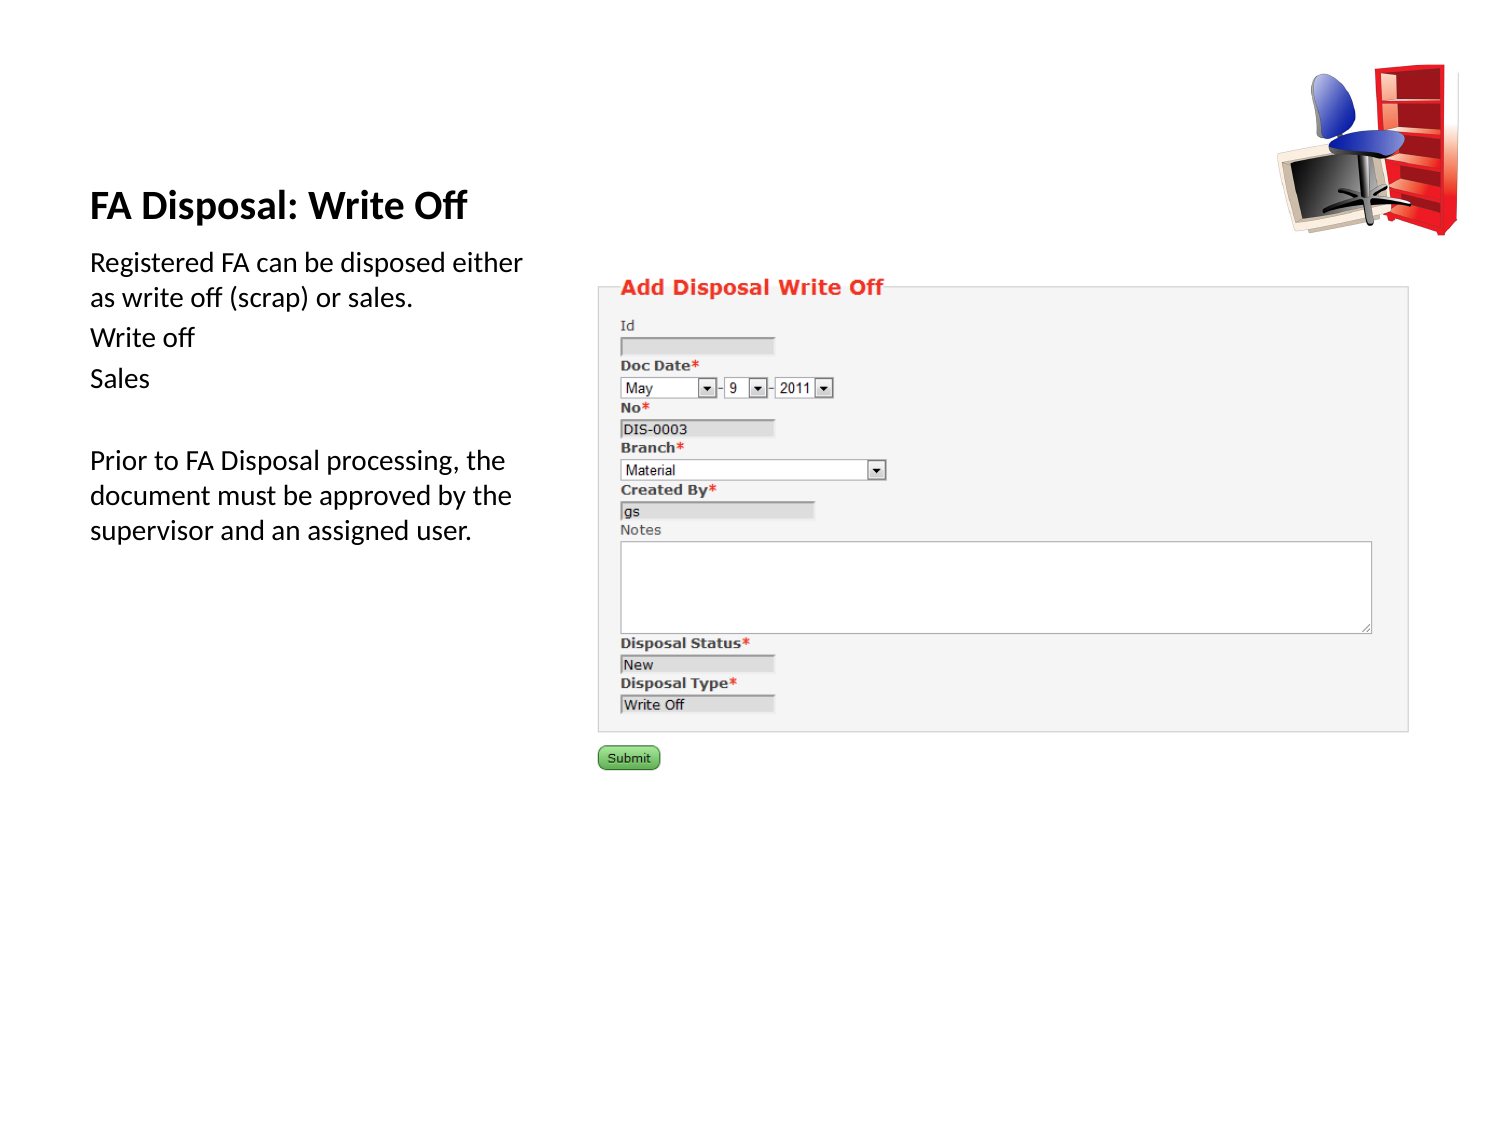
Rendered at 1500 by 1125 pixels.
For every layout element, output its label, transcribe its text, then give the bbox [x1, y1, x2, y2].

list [586, 269, 1426, 781]
list Registered FA can be disposed either as write off (scrap) or sales. Write off Sales Prior to FA Disposal processing, the document must be approved by the supervisor and an assigned user. [75, 235, 569, 1005]
title FA Disposal: Write Off [75, 44, 569, 235]
text_box [1272, 60, 1465, 240]
